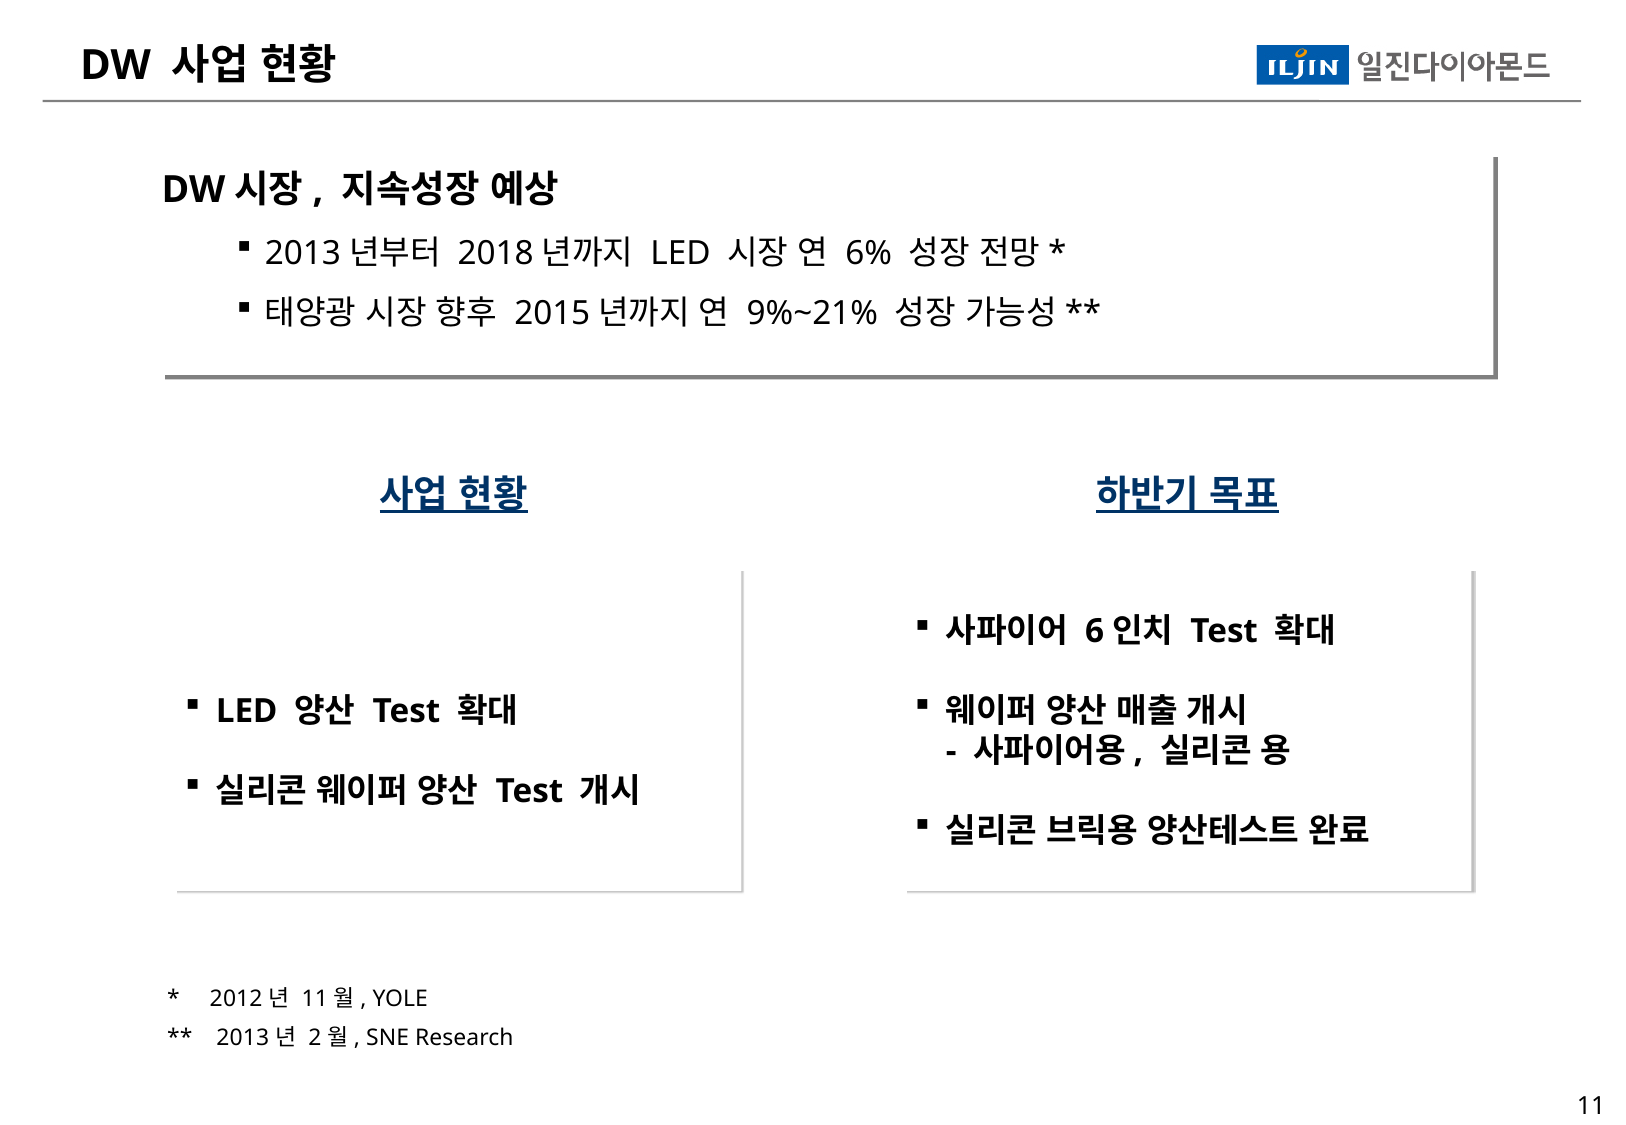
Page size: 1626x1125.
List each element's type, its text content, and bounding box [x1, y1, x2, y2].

text_box DW시장, 지속성장 예상 2013년부터 2018년까지 LED 시장 연 6% 성장 전망* 태양광 시장 향후 2015년까지 연 9%~21% 성장 가능성** [161, 153, 1494, 375]
text_box 하반기 목표 [1055, 471, 1321, 513]
text_box 사업 현황 [332, 471, 575, 513]
text_box DW 사업 현황 [80, 38, 1585, 88]
text_box * 2012년 11월, YOLE ** 2013년 2월, SNE Research [167, 976, 1435, 1058]
text_box LED 양산 Test 확대 실리콘 웨이퍼 양산 Test 개시 [173, 566, 742, 892]
text_box 사파이어 6인치 Test 확대 웨이퍼 양산 매출 개시 - 사파이어용, 실리콘 용 실리콘 브릭용 양산테스트 완료 [903, 566, 1472, 892]
text_box 10 [1266, 1089, 1606, 1124]
